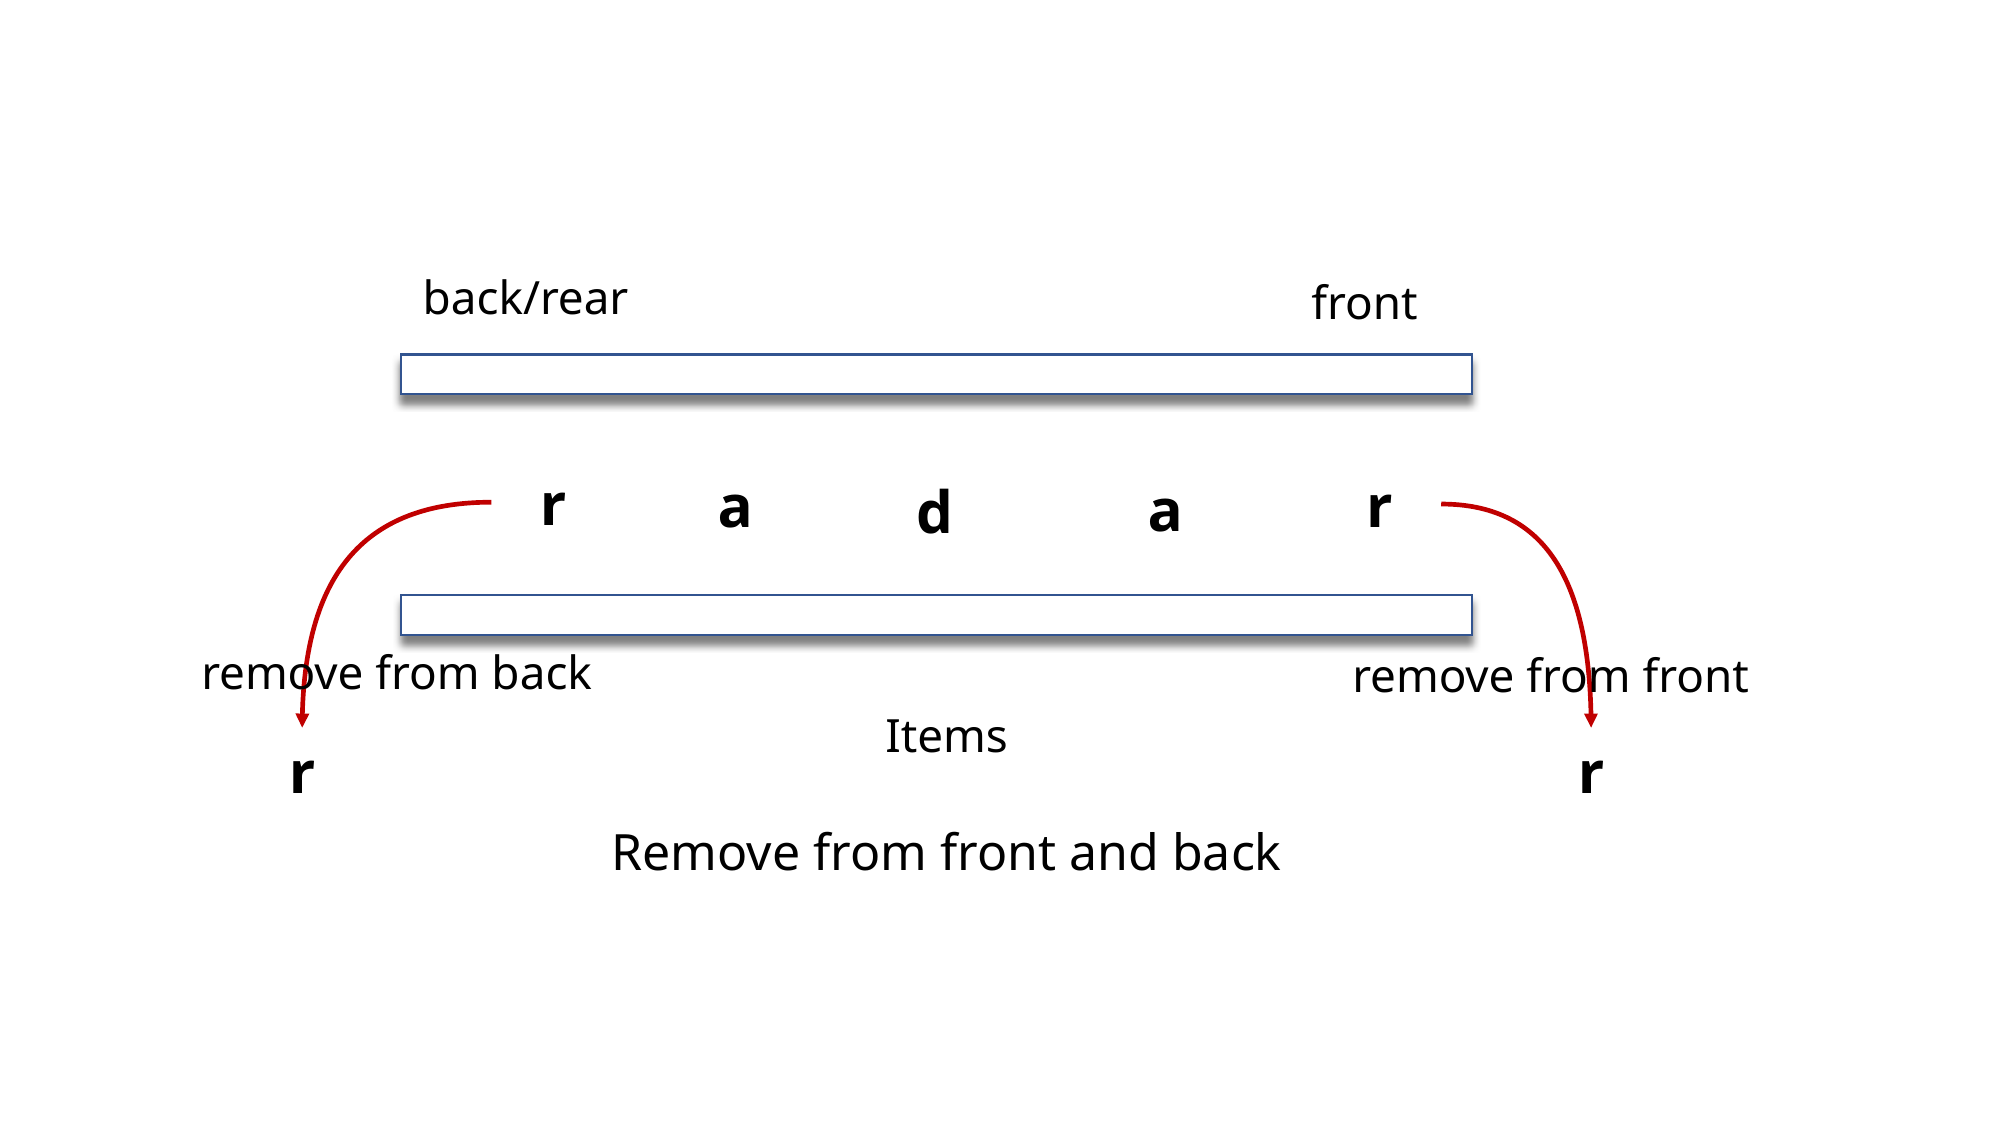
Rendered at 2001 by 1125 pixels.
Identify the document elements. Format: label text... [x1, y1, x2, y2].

text_box a [673, 461, 797, 547]
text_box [1441, 504, 1592, 728]
text_box back/rear [400, 261, 651, 332]
text_box a [1103, 465, 1227, 551]
text_box remove from back [162, 636, 302, 706]
text_box [400, 353, 1473, 395]
text_box d [855, 467, 1013, 553]
text_box Items [863, 699, 1031, 770]
text_box [492, 594, 1441, 636]
text_box r [1317, 461, 1442, 547]
text_box remove from back [492, 636, 631, 706]
text_box remove from front [1592, 639, 1785, 710]
text_box r [1529, 727, 1653, 813]
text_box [302, 502, 492, 728]
text_box r [240, 727, 364, 813]
text_box Remove from front and back [549, 813, 1344, 889]
text_box remove from front [1316, 639, 1441, 710]
text_box r [491, 459, 615, 545]
text_box front [1239, 266, 1490, 337]
